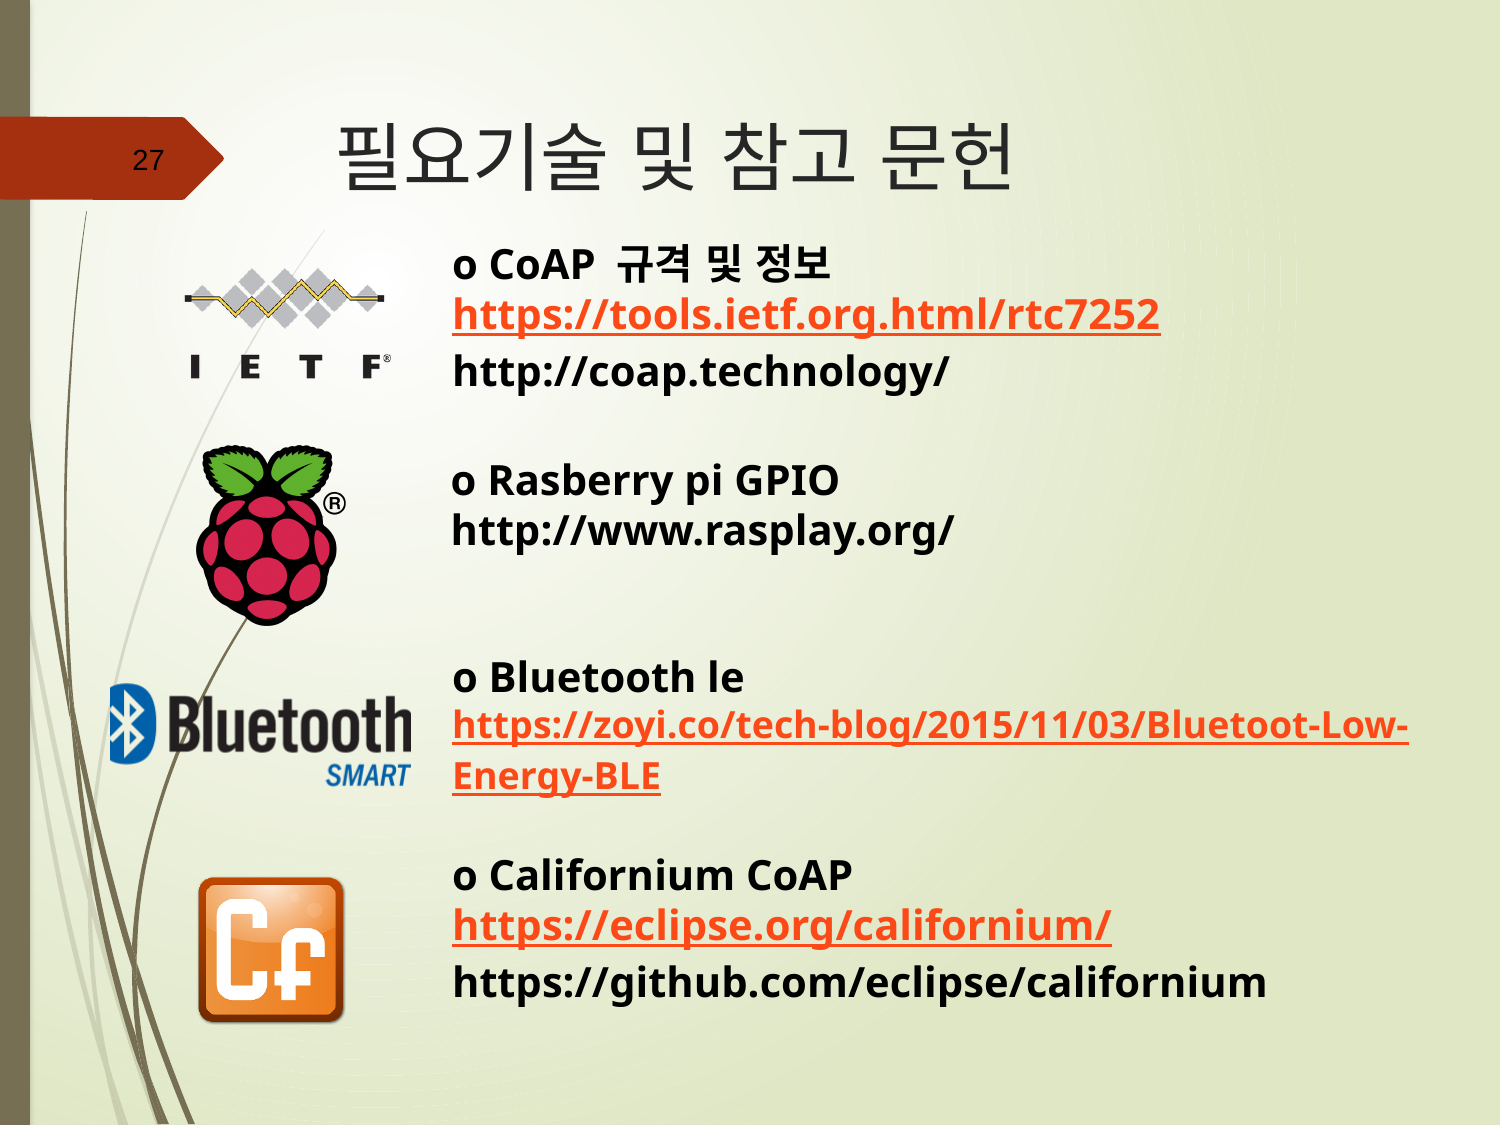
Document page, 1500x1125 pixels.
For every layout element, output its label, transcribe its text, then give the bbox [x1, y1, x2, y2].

slide_number 27 [83, 129, 180, 190]
text_box o Californium CoAP https://eclipse.org/californium/ https://github.com/eclipse/californium [437, 841, 1487, 1064]
picture [196, 875, 346, 1026]
text_box o Bluetooth le https://zoyi.co/tech-blog/2015/11/03/Bluetoot-Low- Energy-BLE [437, 643, 1500, 861]
picture [110, 627, 411, 842]
title 필요기술 및 참고 문헌 [319, 102, 1400, 313]
picture [168, 259, 406, 386]
list [375, 404, 1457, 1025]
text_box o CoAP 규격 및 정보 https://tools.ietf.org.html/rtc7252 http://coap.technology/ [437, 230, 1372, 403]
text_box o Rasberry pi GPIO http://www.rasplay.org/ [435, 446, 1423, 624]
picture [195, 444, 346, 626]
